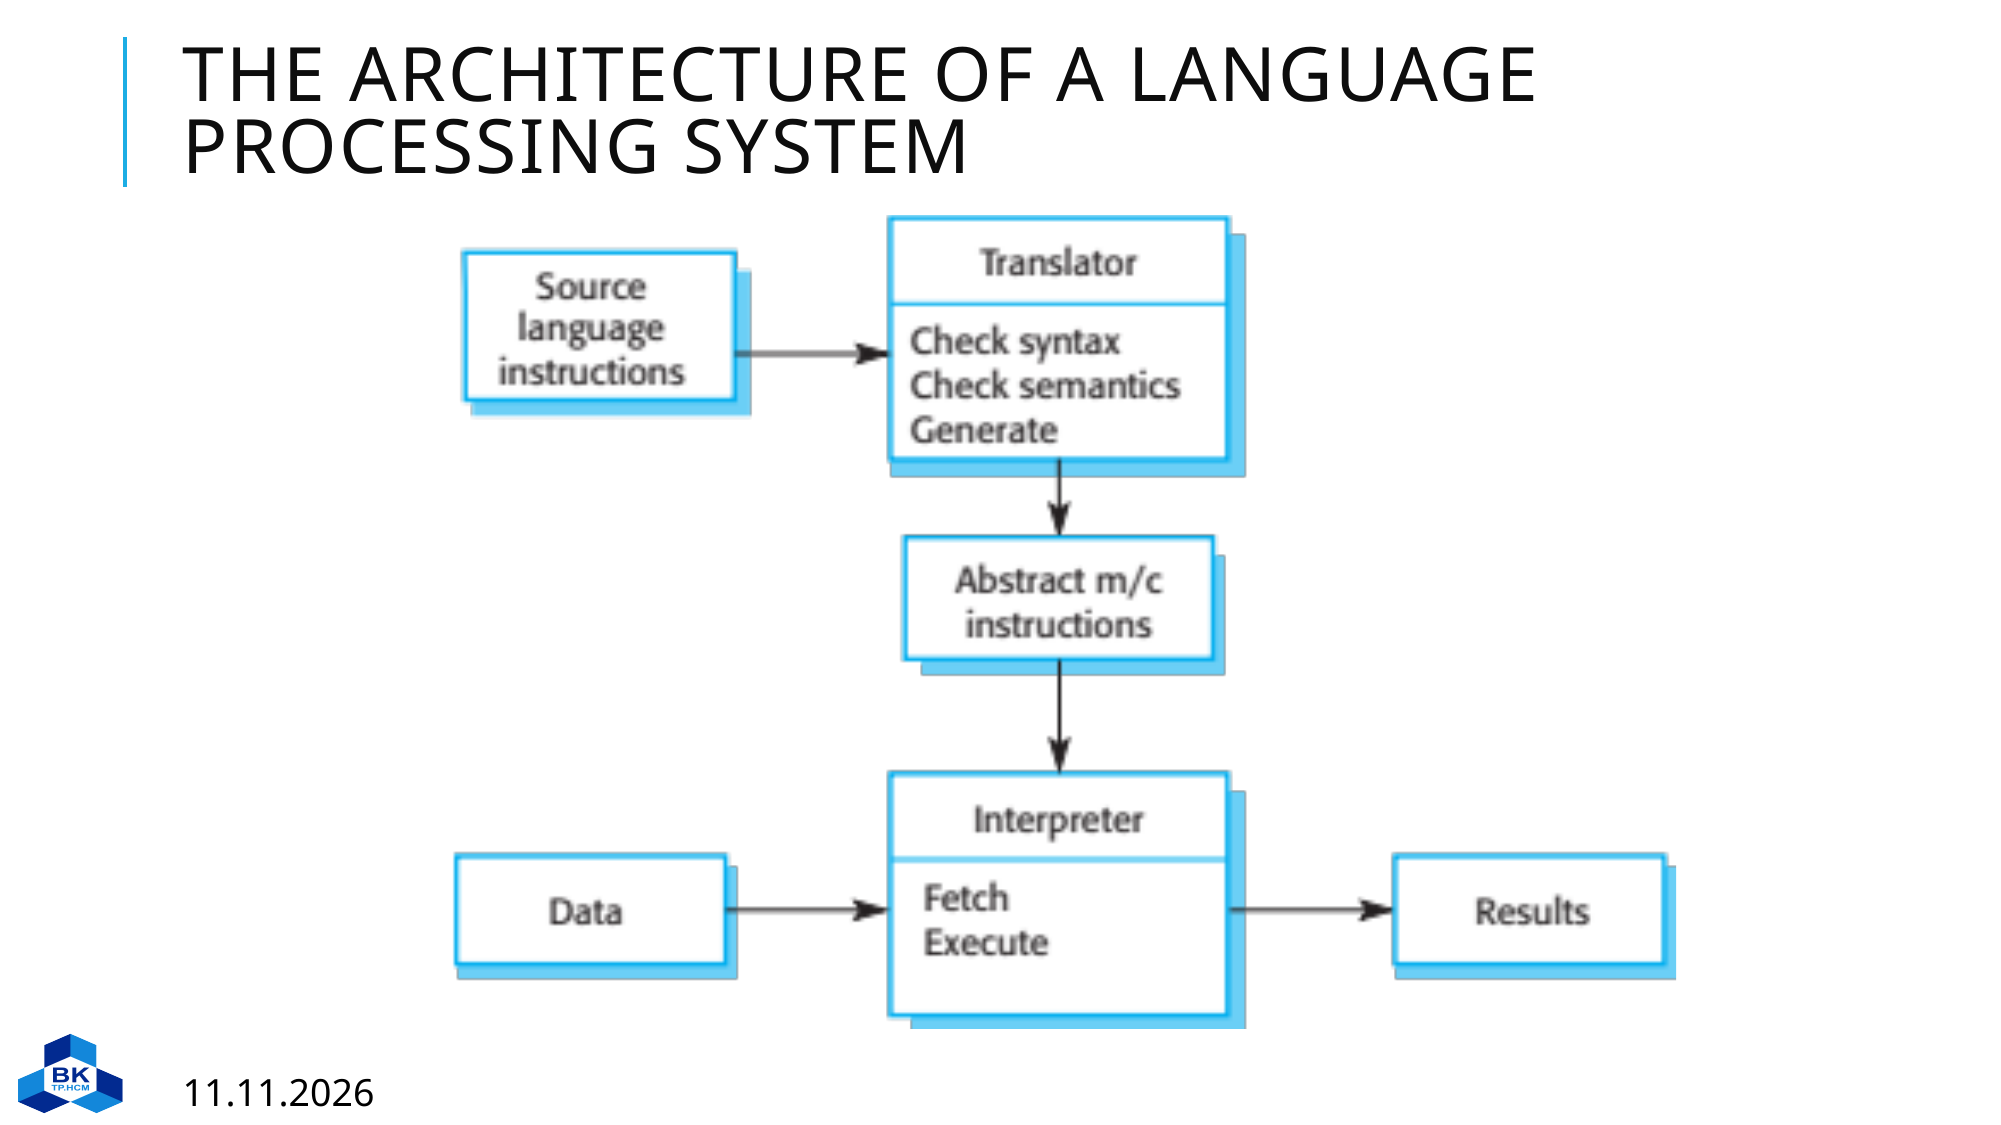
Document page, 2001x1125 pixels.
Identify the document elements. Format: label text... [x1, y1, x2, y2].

picture [0, 1027, 143, 1125]
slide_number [168, 1061, 522, 1107]
picture [324, 214, 1804, 1029]
title The architecture of a language processing system [168, 15, 1938, 216]
